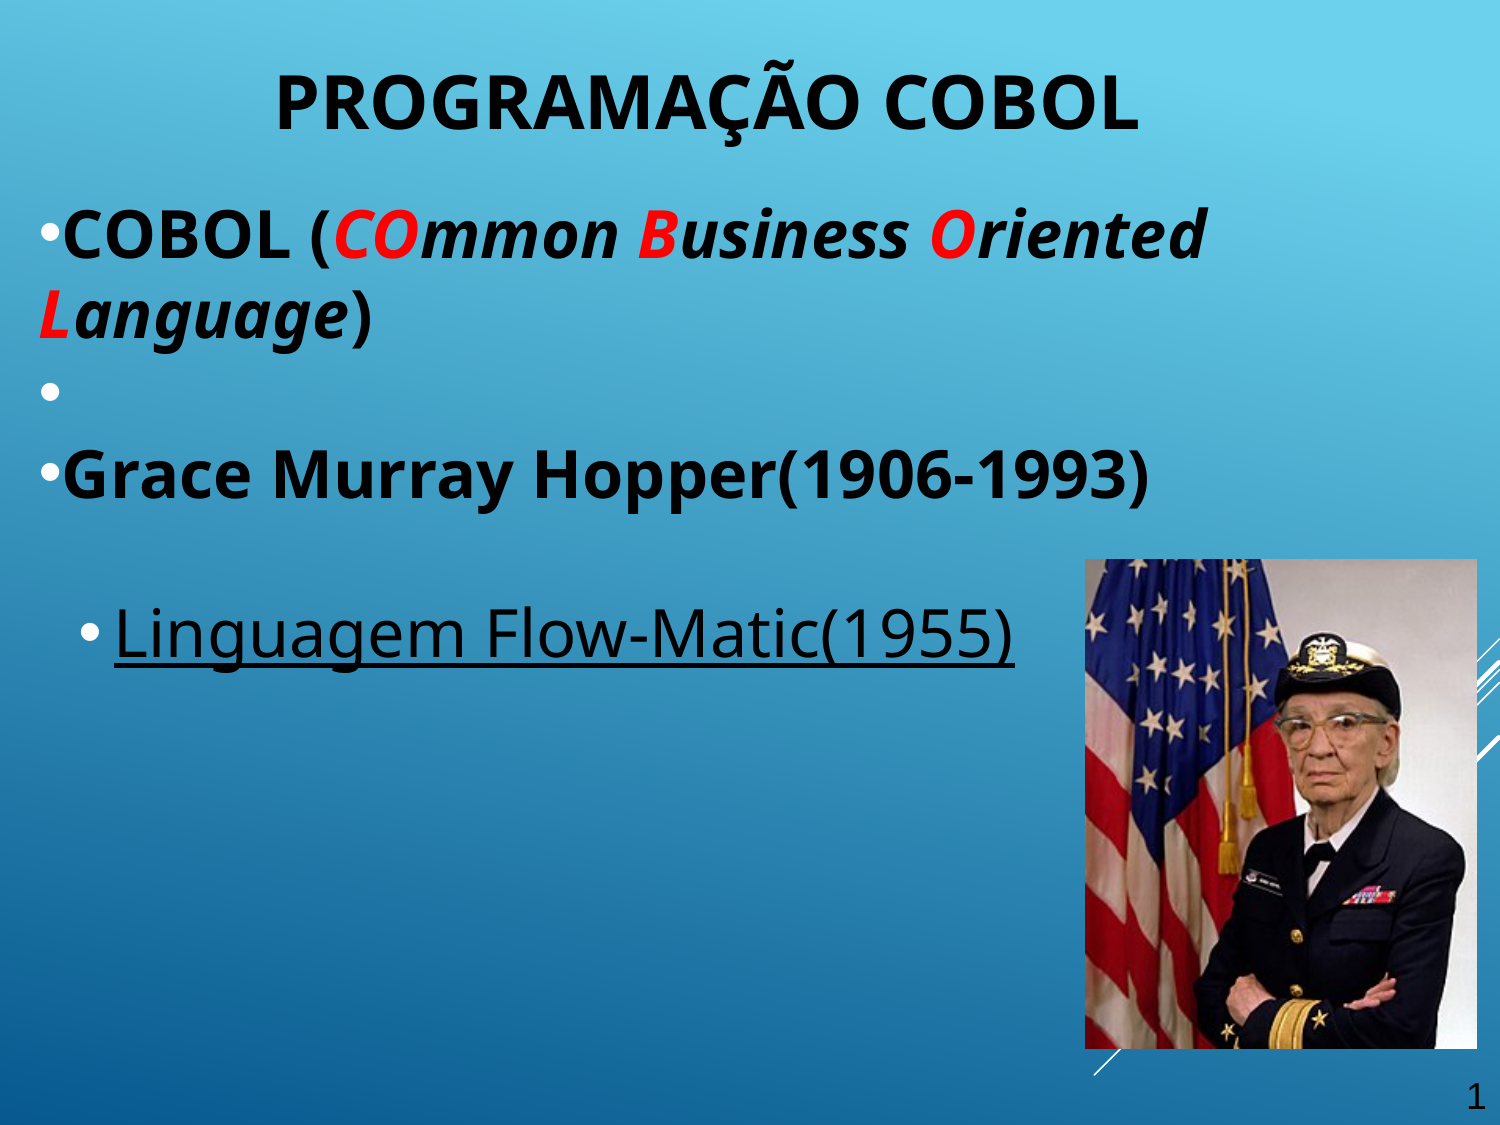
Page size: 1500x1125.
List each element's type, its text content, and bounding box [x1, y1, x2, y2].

picture [1085, 559, 1477, 1049]
text_box Programação cobol [70, 46, 1346, 153]
text_box 1 [1451, 1064, 1500, 1125]
text_box COBOL (COmmon Business Oriented Language) Grace Murray Hopper(1906-1993) Linguagem Flow-Matic(1955) [23, 184, 1420, 1125]
